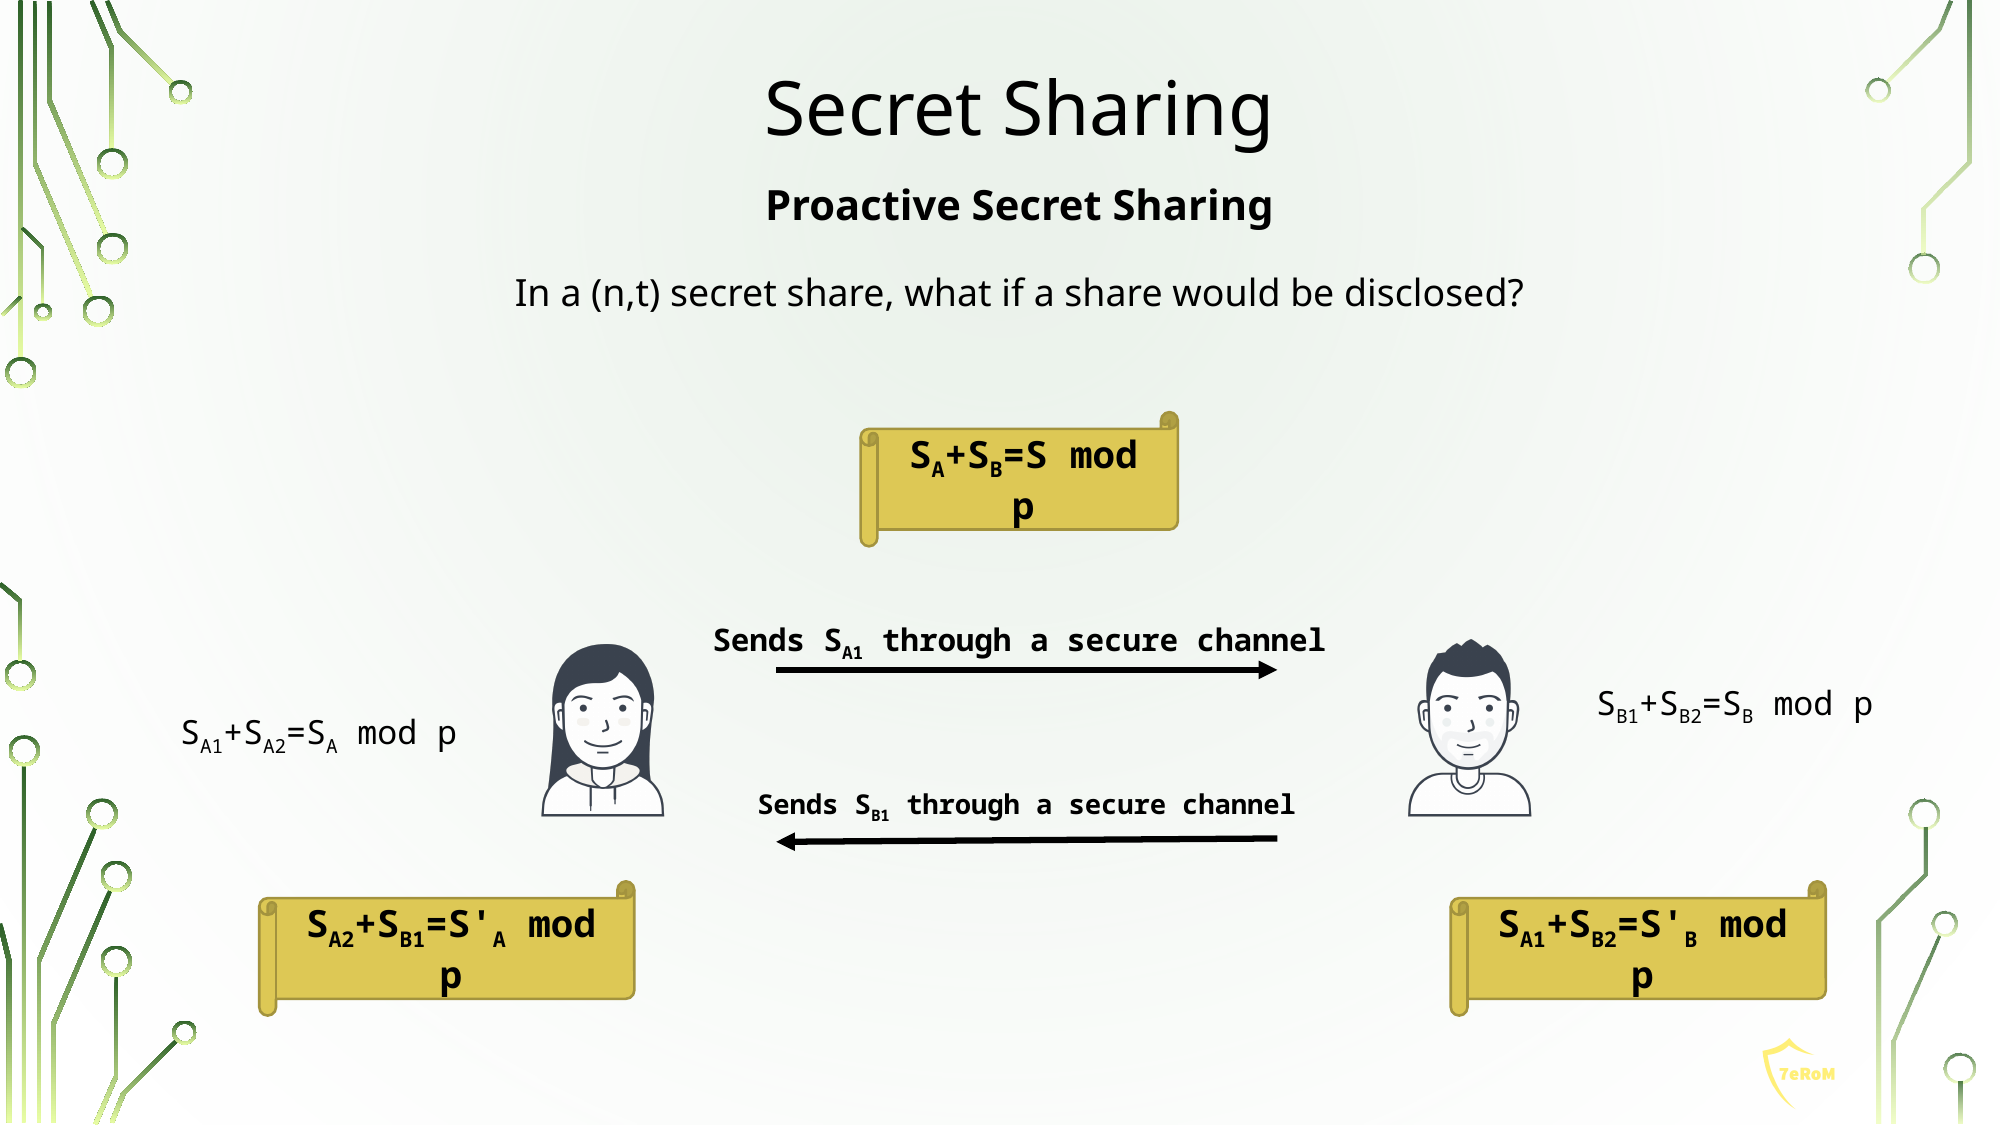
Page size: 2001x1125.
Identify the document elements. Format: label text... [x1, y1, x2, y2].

text_box Sends SA1 through a secure channel [709, 613, 1346, 680]
text_box SA2+SB1=S'A mod p [257, 880, 636, 1017]
text_box SA+SB=S mod p [859, 410, 1180, 548]
text_box SA1+SA2=SA mod p [165, 704, 494, 781]
list In a (n,t) secret share, what if a share would be disclosed? [207, 253, 1833, 328]
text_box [775, 838, 1278, 843]
picture [494, 605, 709, 819]
text_box SA1+SB2=S'B mod p [1449, 880, 1828, 1017]
picture [1360, 605, 1574, 819]
picture [1748, 1025, 1849, 1125]
text_box Proactive Secret Sharing [207, 161, 1833, 253]
text_box Sends SB1 through a secure channel [700, 780, 1354, 853]
text_box Secret Sharing [207, 41, 1833, 161]
text_box SB1+SB2=SB mod p [1581, 674, 1928, 751]
